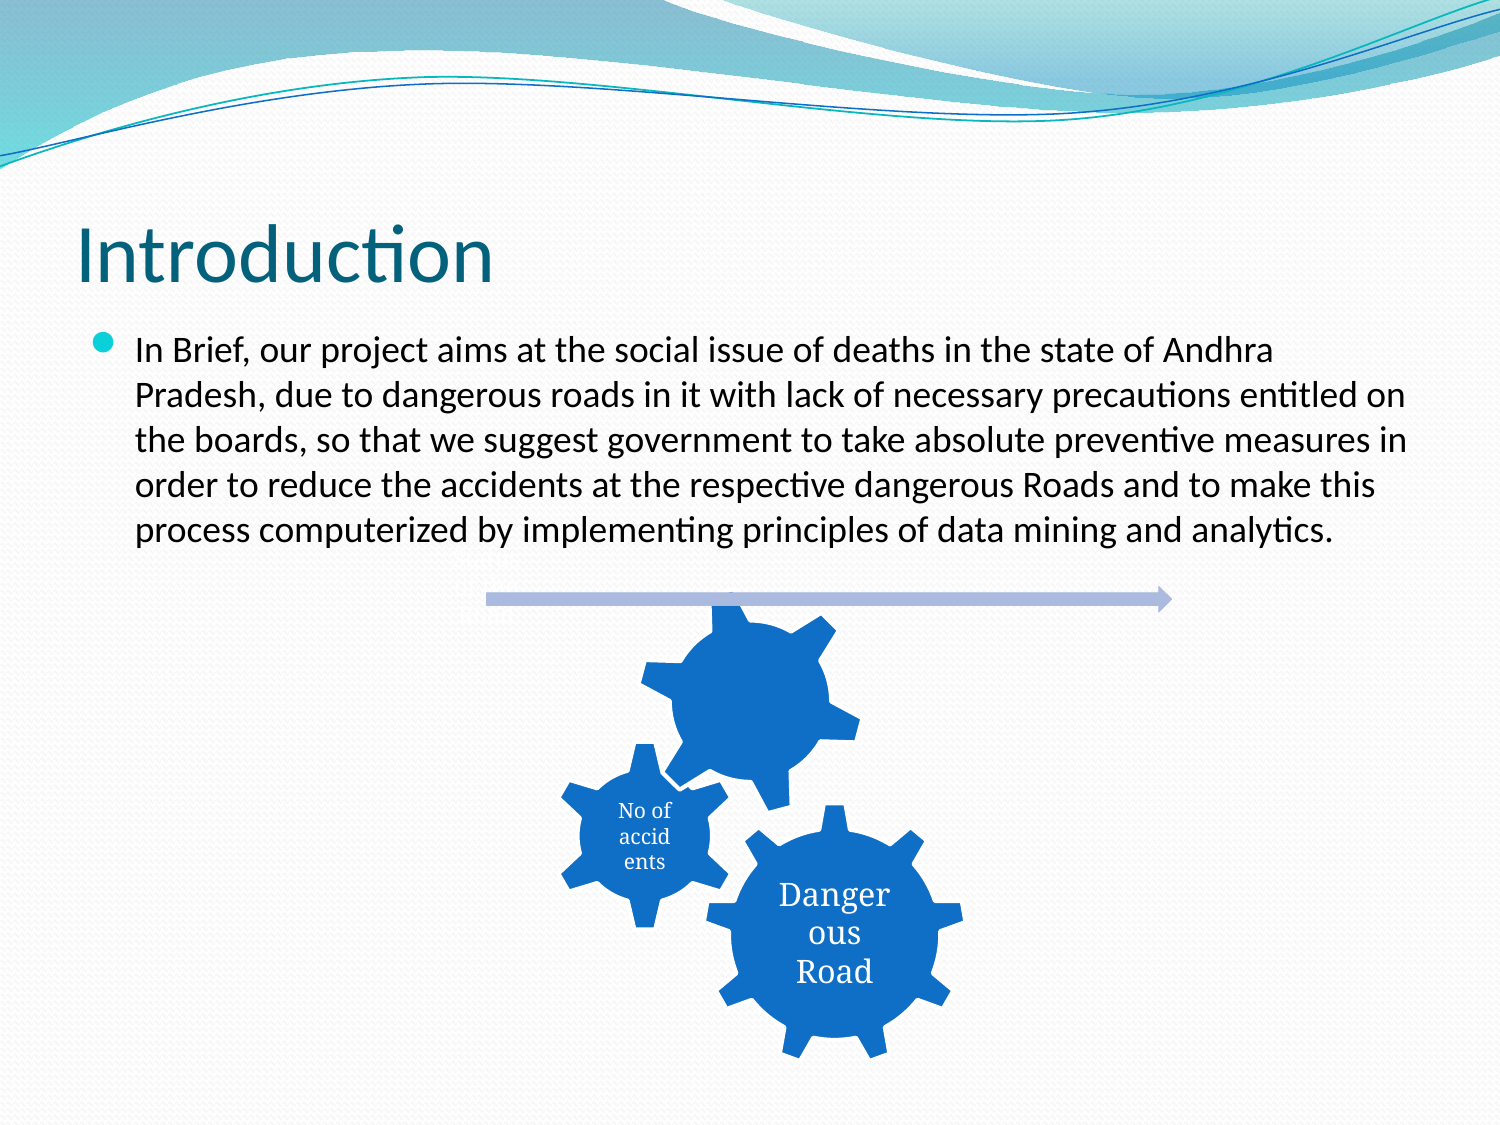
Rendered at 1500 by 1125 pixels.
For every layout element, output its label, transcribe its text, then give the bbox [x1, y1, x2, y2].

title Introduction [75, 115, 1425, 303]
list In Brief, our project aims at the social issue of deaths in the state of Andhra Pradesh, due to dangerous roads in it with lack of necessary precautions entitled on the boards, so that we suggest government to take absolute preventive measures in order to reduce the accidents at the respective dangerous Roads and to make this process computerized by implementing principles of data mining and analytics. [75, 317, 1425, 1038]
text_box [280, 585, 1173, 1067]
